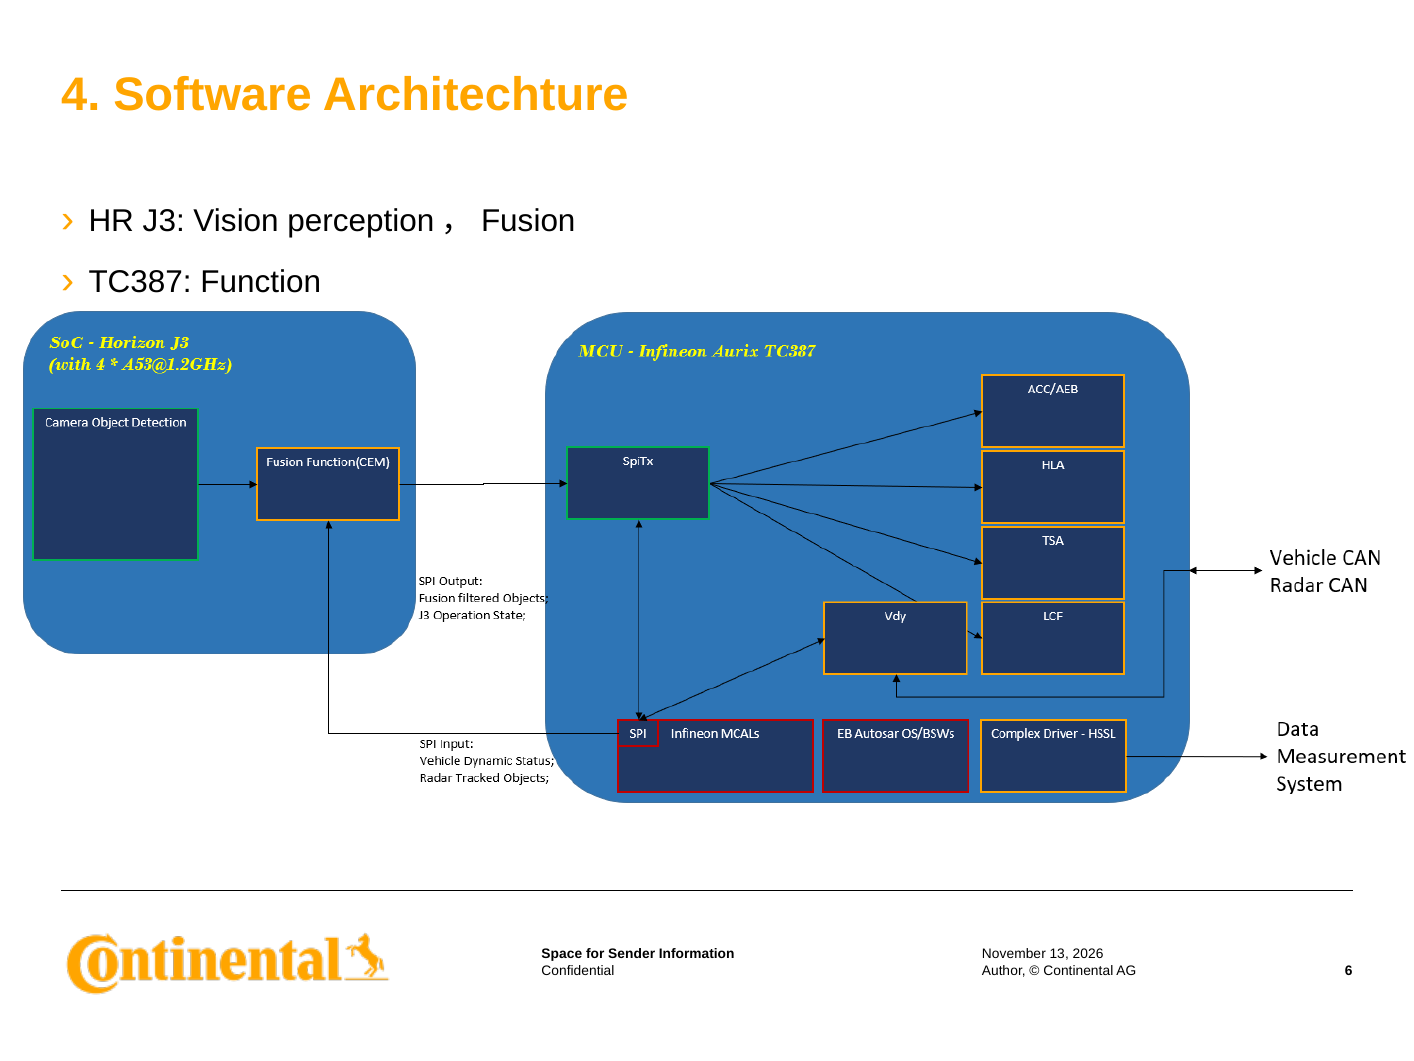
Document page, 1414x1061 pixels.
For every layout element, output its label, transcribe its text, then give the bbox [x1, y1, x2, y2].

footer Author, © Continental AG [981, 961, 1292, 986]
picture [14, 304, 1412, 811]
text_box HR J3: Vision perception，Fusion TC387: Function [61, 197, 702, 302]
title 4. Software Architechture [61, 62, 1353, 122]
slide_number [981, 938, 1292, 961]
slide_number 6 [1296, 961, 1353, 986]
